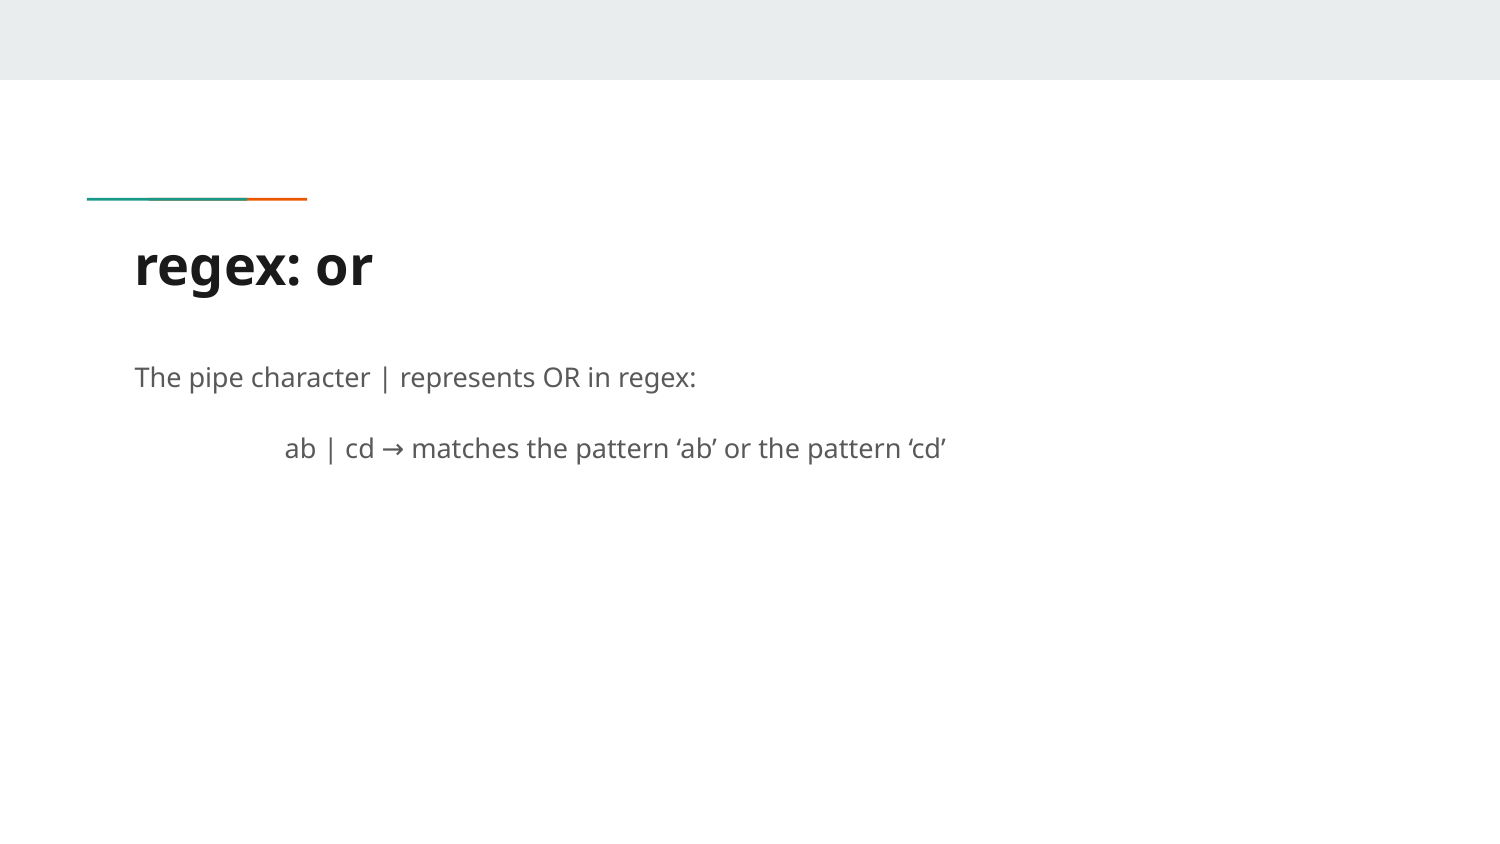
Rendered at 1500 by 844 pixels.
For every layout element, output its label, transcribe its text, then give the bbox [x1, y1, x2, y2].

title regex: or [119, 216, 1381, 305]
list The pipe character | represents OR in regex: ab | cd → matches the pattern ‘ab’ or the pattern ‘cd’ [119, 341, 1381, 712]
